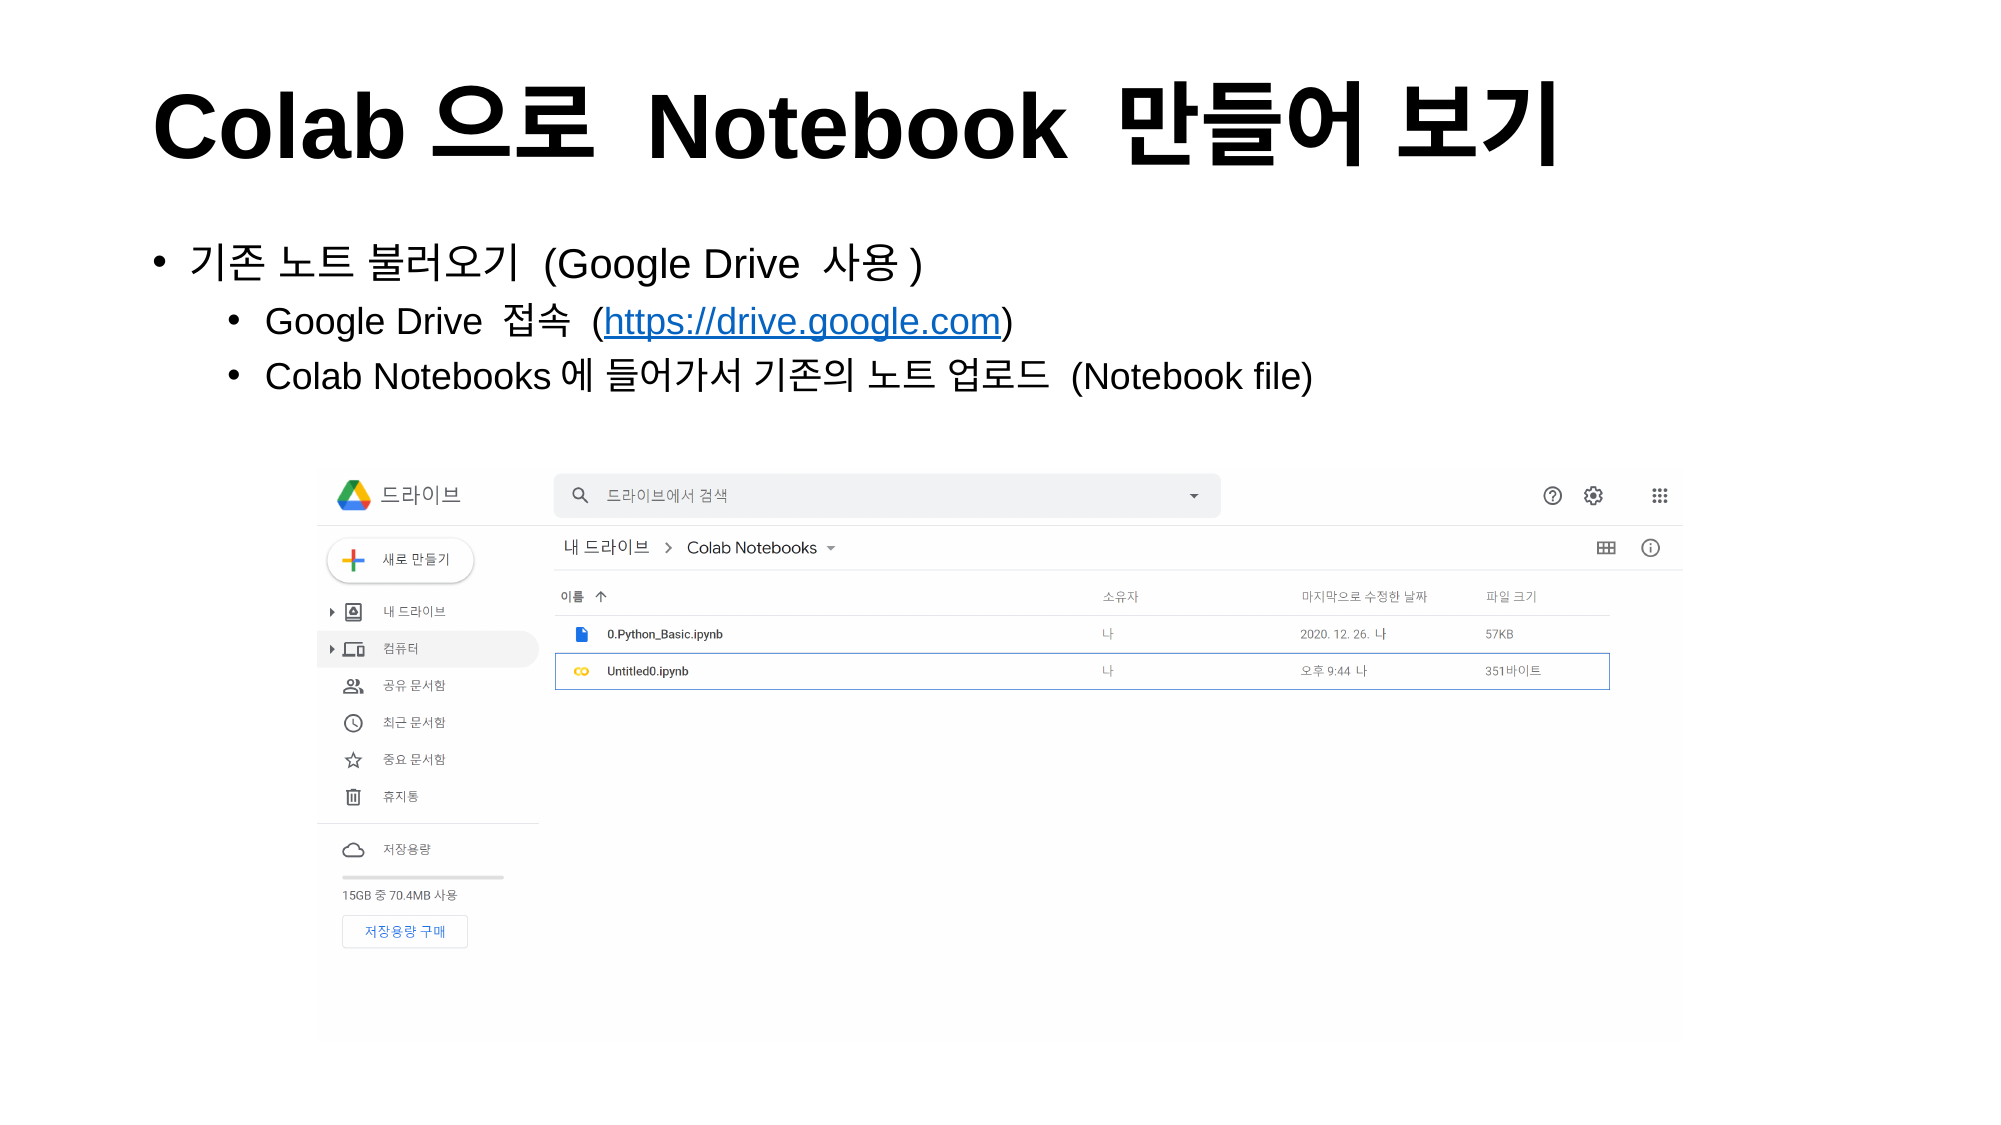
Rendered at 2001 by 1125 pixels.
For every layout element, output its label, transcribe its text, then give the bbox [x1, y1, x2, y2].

title Colab으로 Notebook 만들어 보기 [137, 59, 1863, 198]
picture [316, 467, 1683, 1042]
list 기존 노트 불러오기 (Google Drive 사용) Google Drive 접속 (https://drive.google.com) Colab Notebooks에 들어가서 기존의 노트 업로드 (Notebook file) [137, 228, 1863, 1014]
